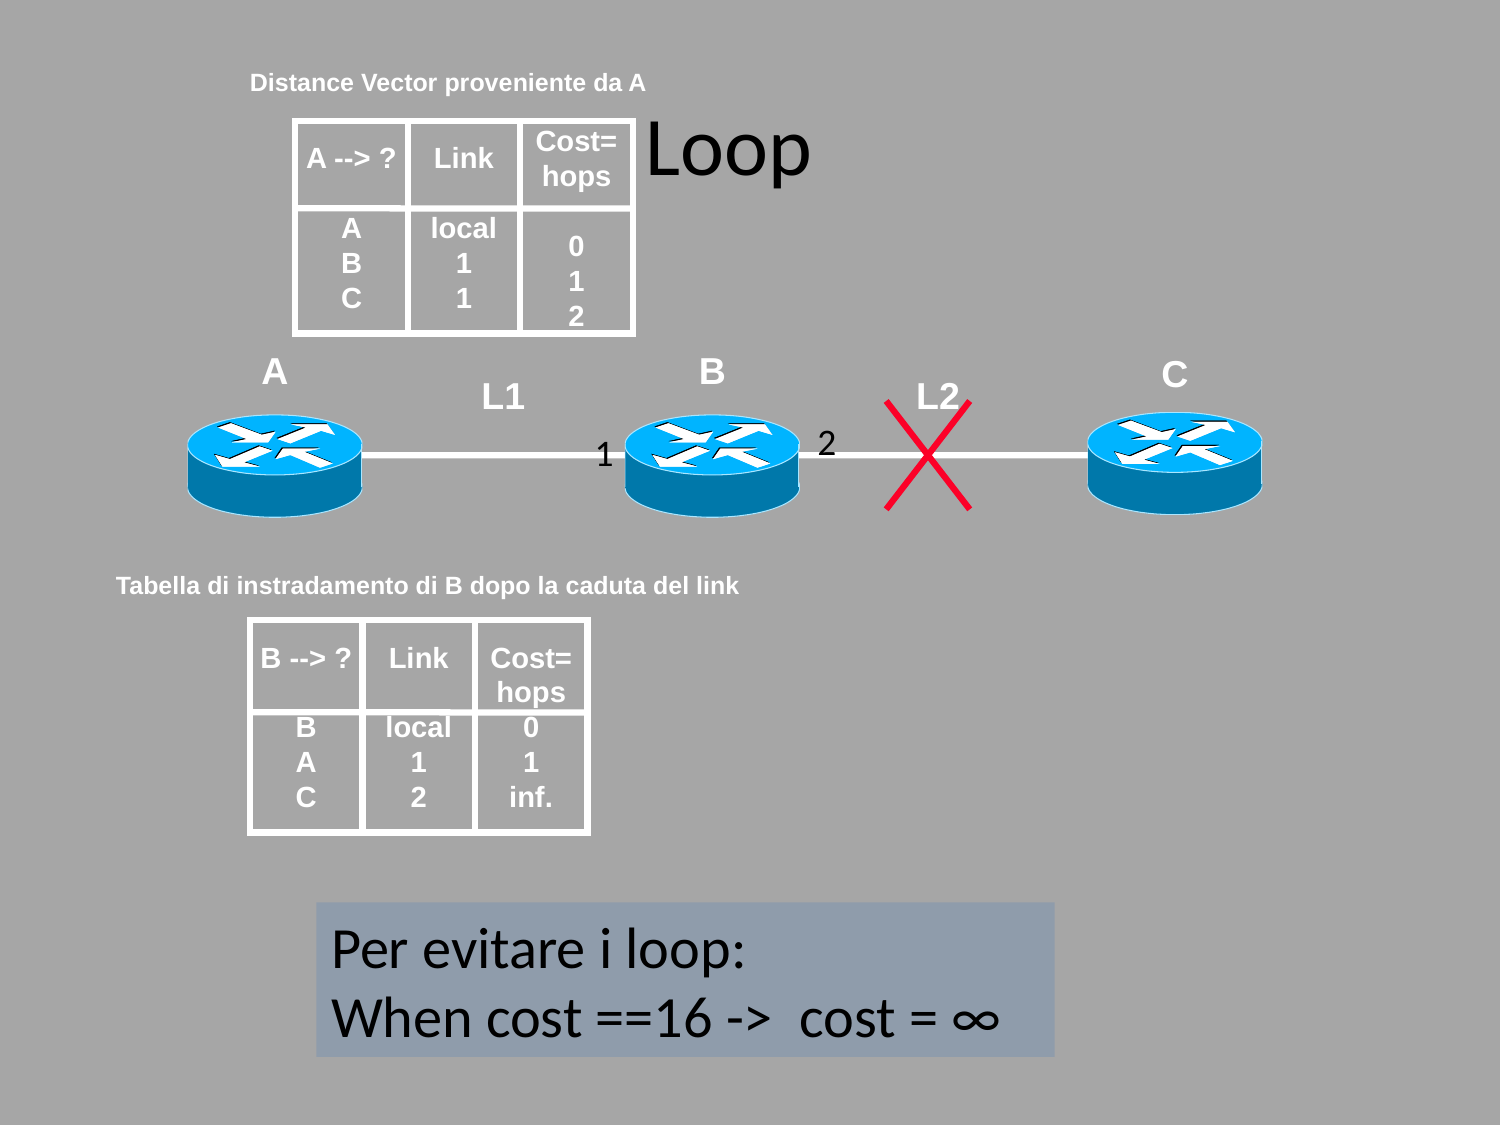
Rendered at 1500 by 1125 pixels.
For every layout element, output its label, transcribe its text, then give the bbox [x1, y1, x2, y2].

text_box Link local 1 2 [362, 620, 474, 712]
text_box Per evitare i loop: When cost ==16 -> cost = ∞ [316, 902, 1055, 1057]
text_box Cost= hops 0 1 inf. [474, 713, 588, 833]
text_box Cost= hops 0 1 inf. [474, 620, 588, 712]
text_box Link local 1 2 [362, 713, 474, 833]
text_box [187, 339, 1263, 518]
text_box B --> ? B A C [249, 713, 362, 833]
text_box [234, 58, 664, 334]
title Loop [75, 45, 1425, 233]
text_box Tabella di instradamento di B dopo la caduta del link [100, 562, 756, 608]
text_box B --> ? B A C [249, 620, 362, 712]
